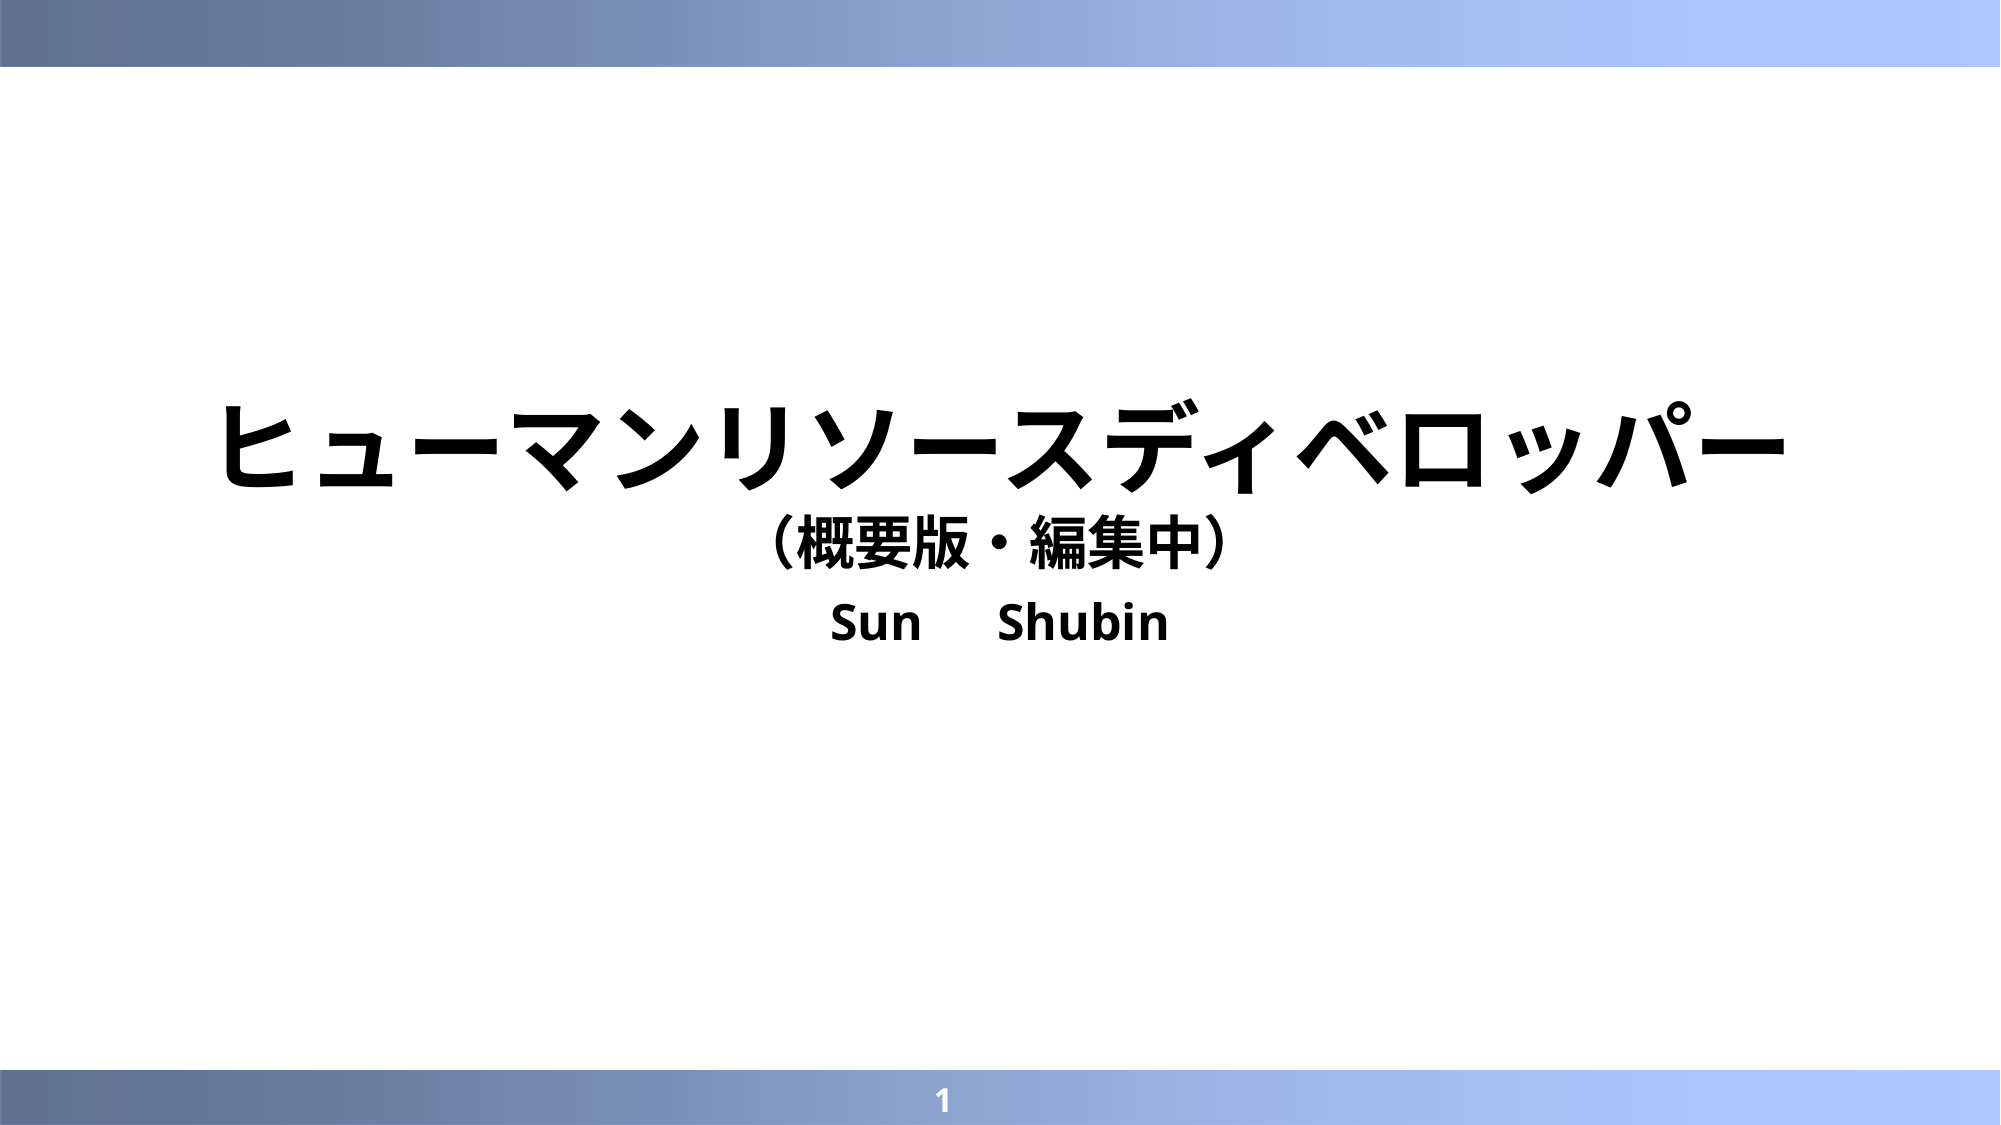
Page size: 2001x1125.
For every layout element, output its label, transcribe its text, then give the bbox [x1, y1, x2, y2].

subtitle Sun Shubin [249, 590, 1750, 652]
slide_number 1 [934, 1078, 1063, 1117]
title ヒューマンリソースディベロッパー （概要版・編集中） [137, 232, 1863, 576]
